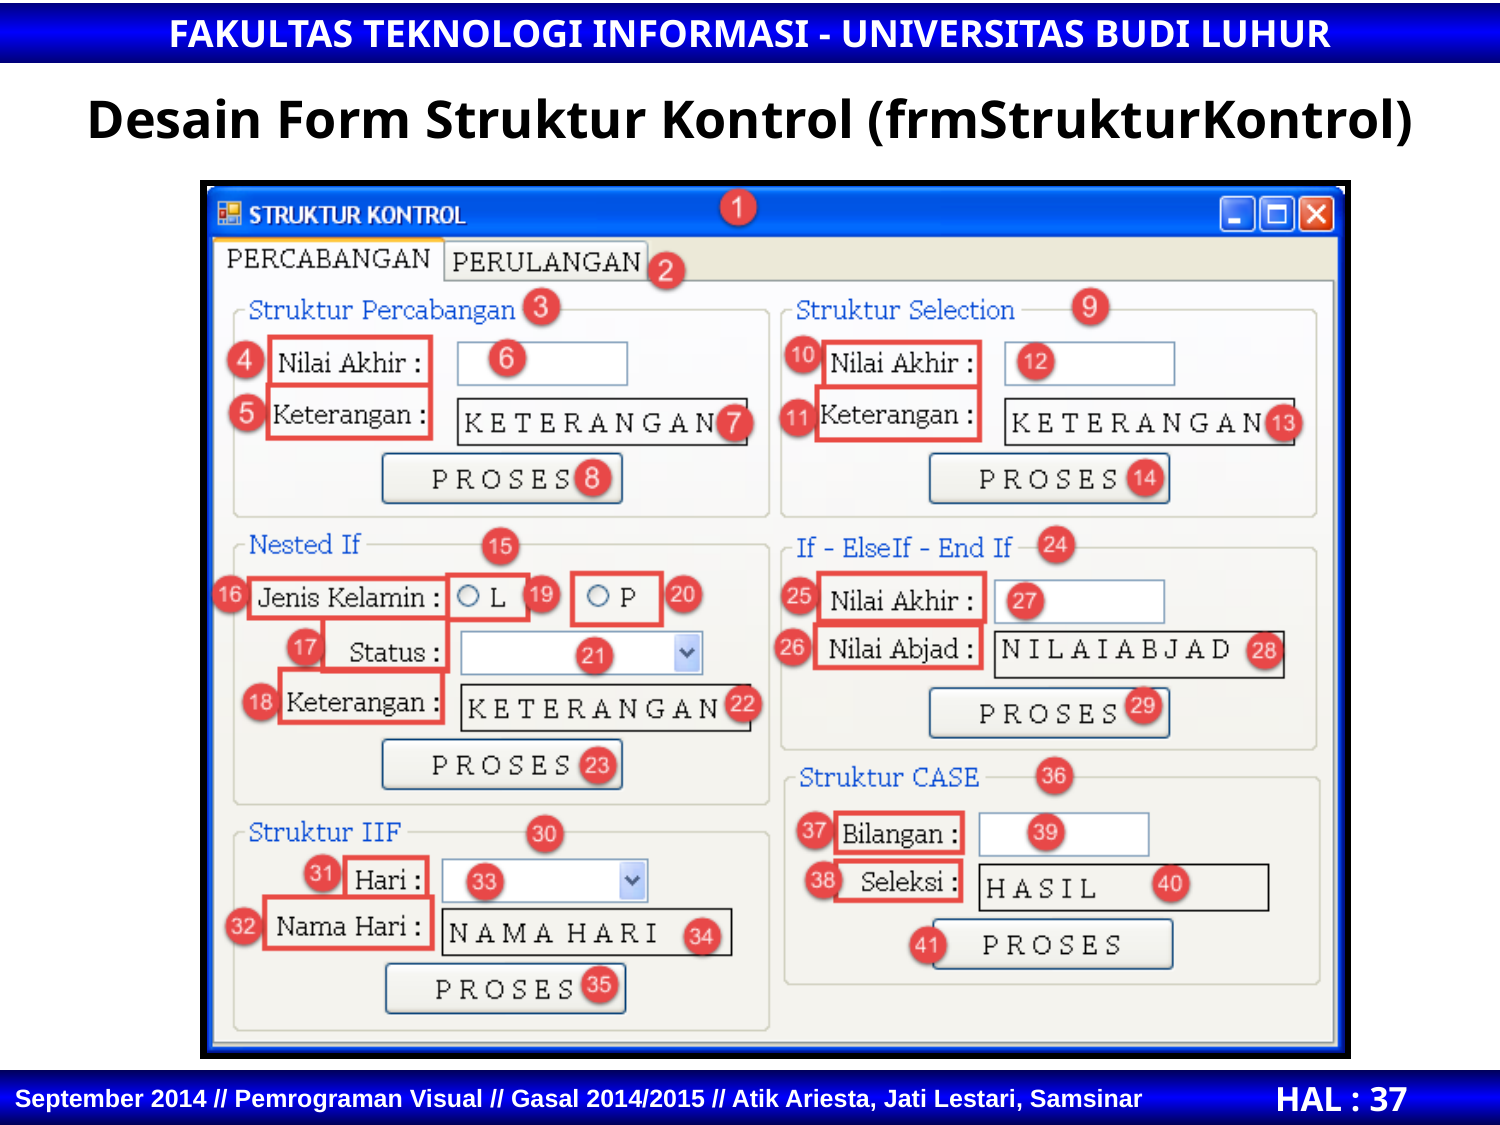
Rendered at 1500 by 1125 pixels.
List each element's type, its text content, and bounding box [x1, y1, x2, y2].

title Desain Form Struktur Kontrol (frmStrukturKontrol) [29, 74, 1471, 162]
picture [206, 186, 1346, 1054]
